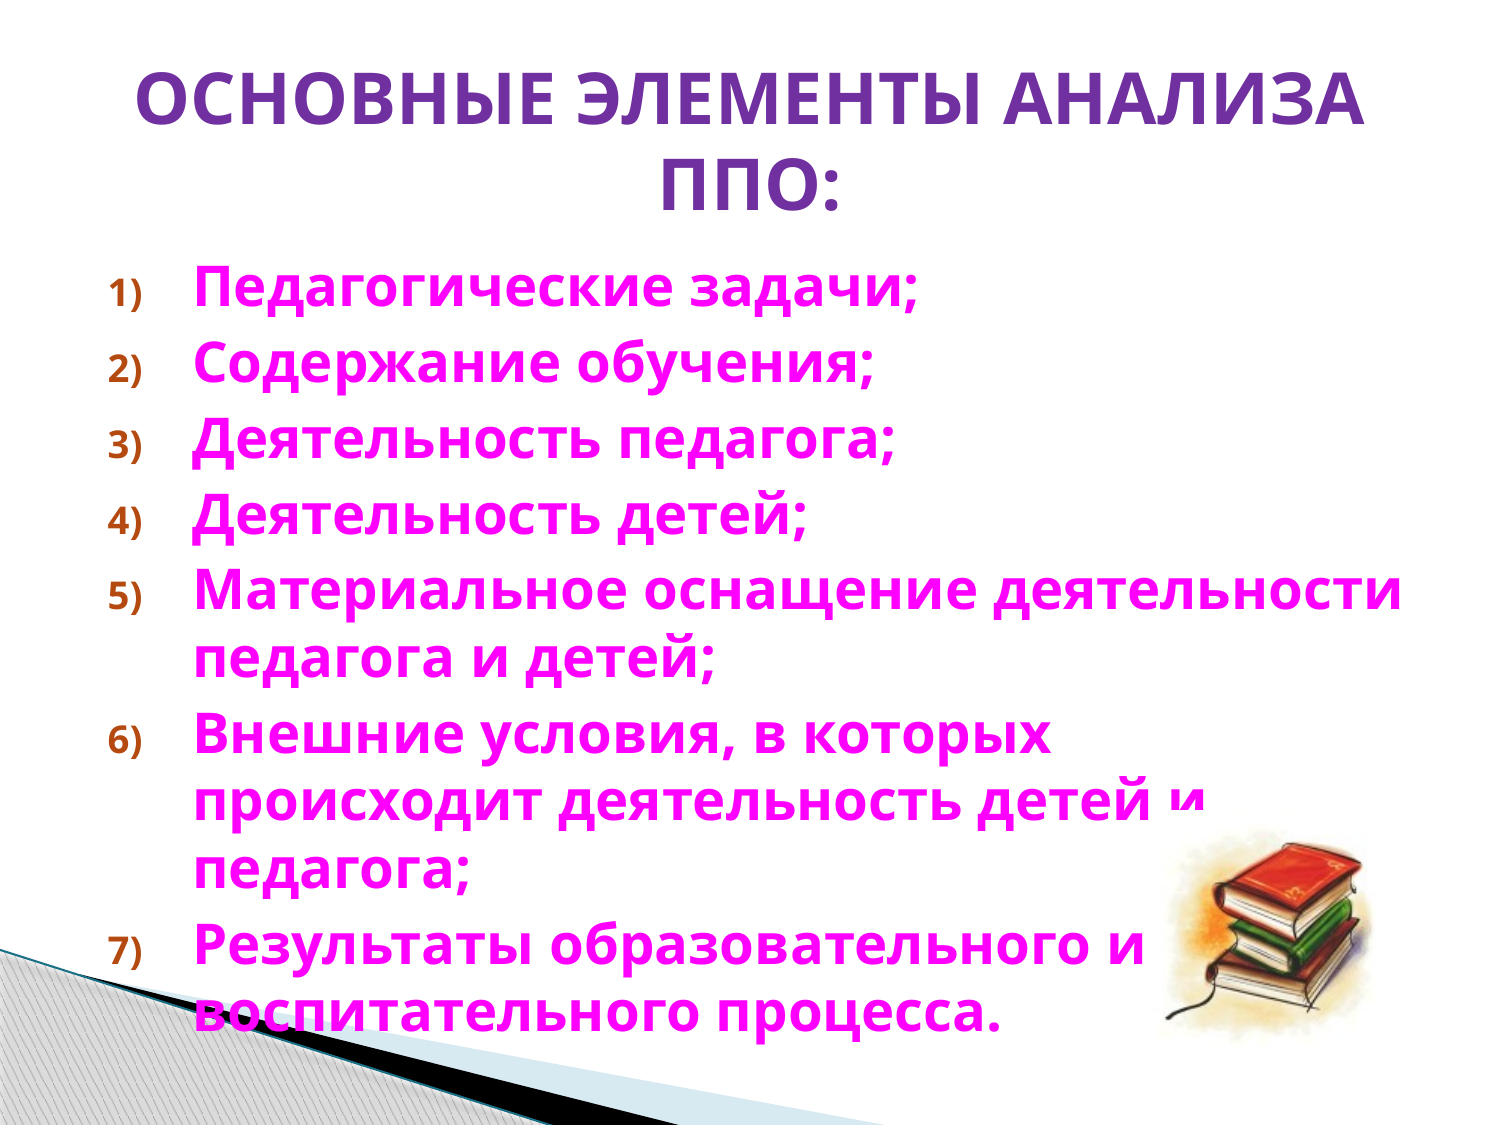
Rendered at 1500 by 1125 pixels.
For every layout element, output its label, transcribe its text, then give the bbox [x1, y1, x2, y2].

list Педагогические задачи; Содержание обучения; Деятельность педагога; Деятельность детей; Материальное оснащение деятельности педагога и детей; Внешние условия, в которых происходит деятельность детей и педагога; Результаты образовательного и воспитательного процесса. [75, 243, 1425, 986]
picture [1151, 810, 1377, 1047]
title ОСНОВНЫЕ ЭЛЕМЕНТЫ АНАЛИЗА ППО: [75, 45, 1425, 233]
